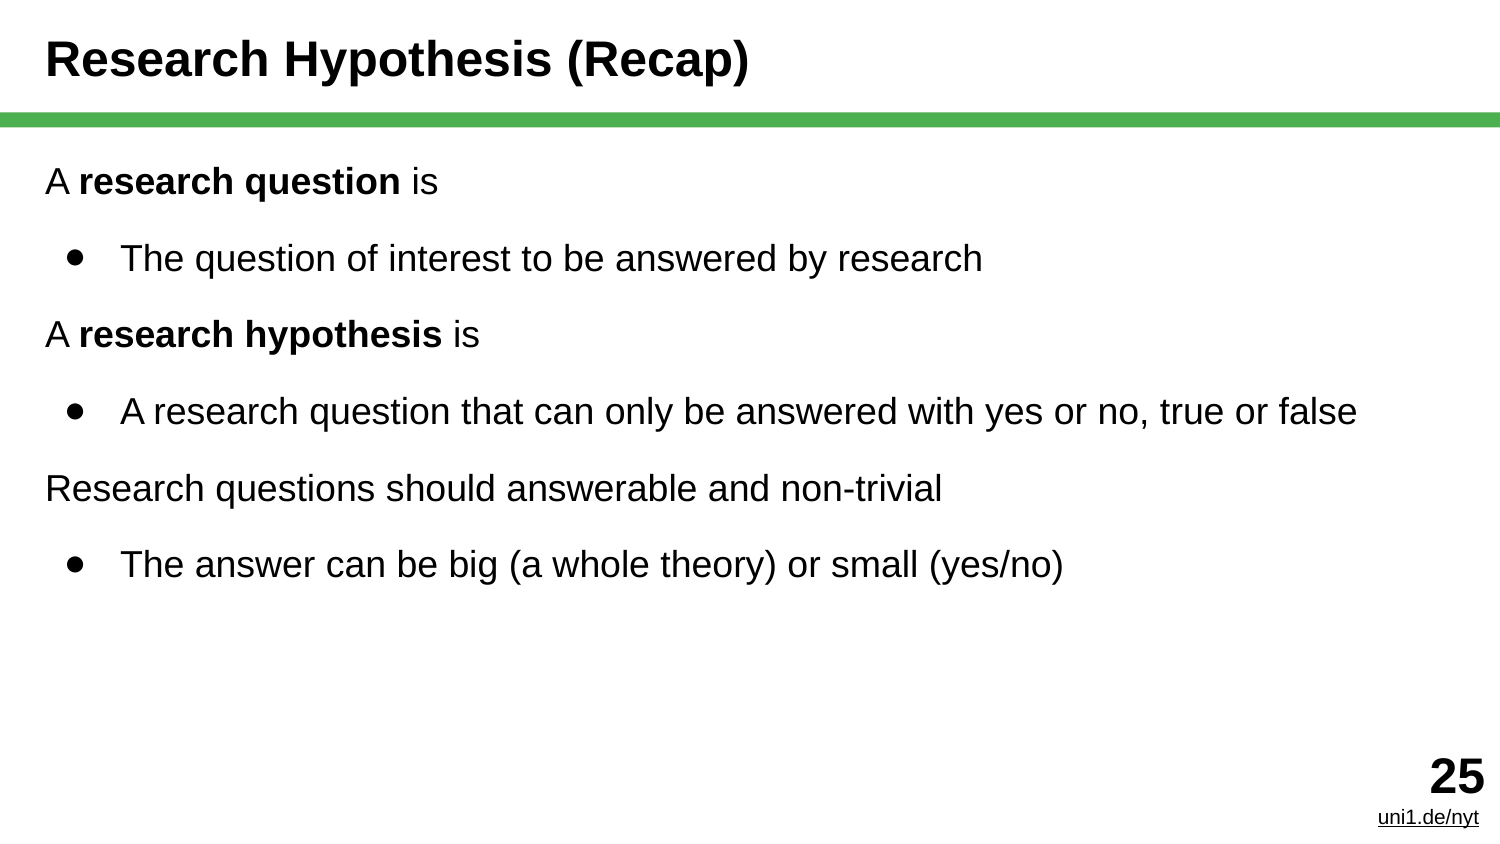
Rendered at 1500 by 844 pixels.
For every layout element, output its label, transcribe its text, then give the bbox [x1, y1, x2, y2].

list A research question is The question of interest to be answered by research A research hypothesis is A research question that can only be answered with yes or no, true or false Research questions should answerable and non-trivial The answer can be big (a whole theory) or small (yes/no) [45, 150, 1455, 825]
title Research Hypothesis (Recap) [0, 0, 1500, 113]
slide_number ‹#› uni1.de/nyt [1200, 693, 1500, 844]
